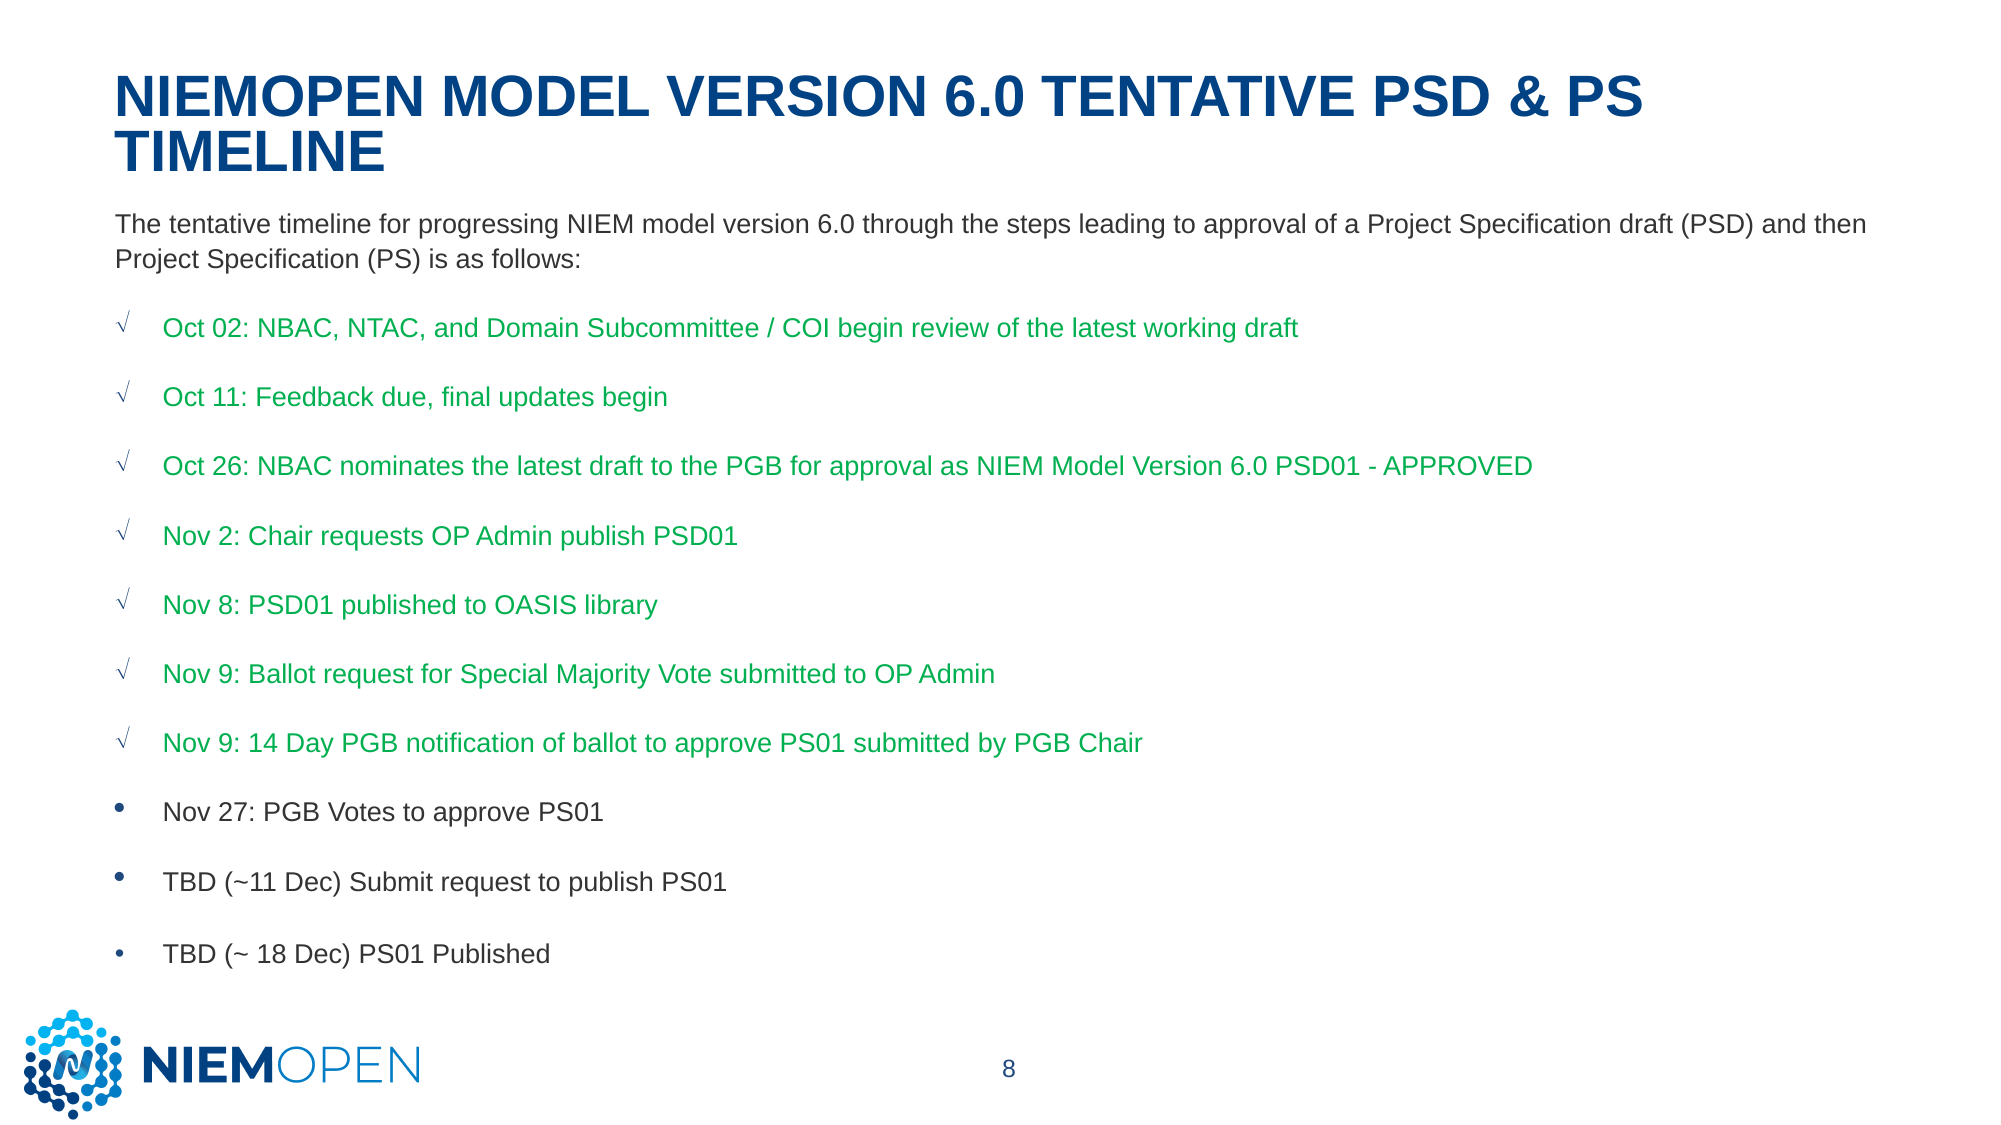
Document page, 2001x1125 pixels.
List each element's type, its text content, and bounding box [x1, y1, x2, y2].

slide_number 8 [775, 1045, 1243, 1106]
picture [19, 1004, 424, 1125]
title NIEMOpen MODEL VERSION 6.0 Tentative PSD & PS Timeline [99, 63, 1900, 196]
list The tentative timeline for progressing NIEM model version 6.0 through the steps leading to approval of a Project Specification draft (PSD) and then Project Specification (PS) is as follows: Oct 02: NBAC, NTAC, and Domain Subcommittee / COI begin review of the latest working draft Oct 11: Feedback due, final updates begin Oct 26: NBAC nominates the latest draft to the PGB for approval as NIEM Model Version 6.0 PSD01 - APPROVED Nov 2: Chair requests OP Admin publish PSD01 Nov 8: PSD01 published to OASIS library Nov 9: Ballot request for Special Majority Vote submitted to OP Admin Nov 9: 14 Day PGB notification of ballot to approve PS01 submitted by PGB Chair Nov 27: PGB Votes to approve PS01 TBD (~11 Dec) Submit request to publish PS01 TBD (~ 18 Dec) PS01 Published [99, 196, 1918, 981]
